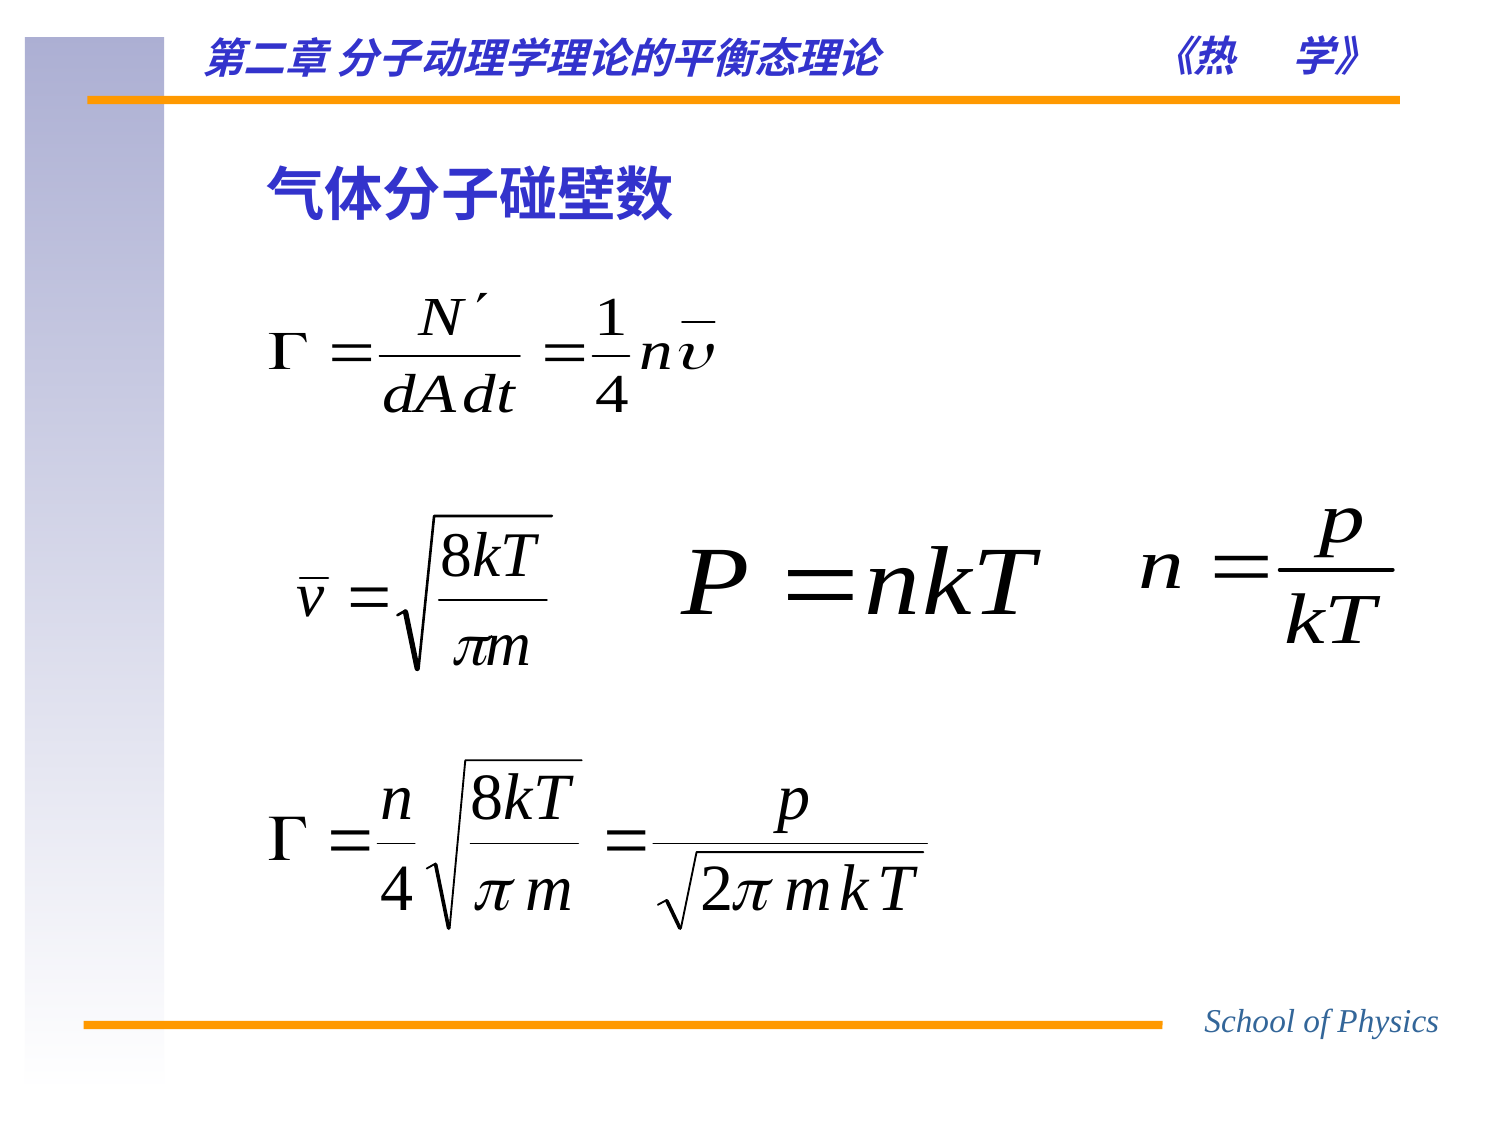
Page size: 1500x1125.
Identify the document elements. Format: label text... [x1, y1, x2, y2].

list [262, 287, 725, 434]
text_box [1124, 474, 1415, 661]
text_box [287, 499, 563, 686]
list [262, 749, 938, 941]
text_box 气体分子碰壁数 [251, 149, 689, 235]
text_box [662, 524, 1063, 640]
